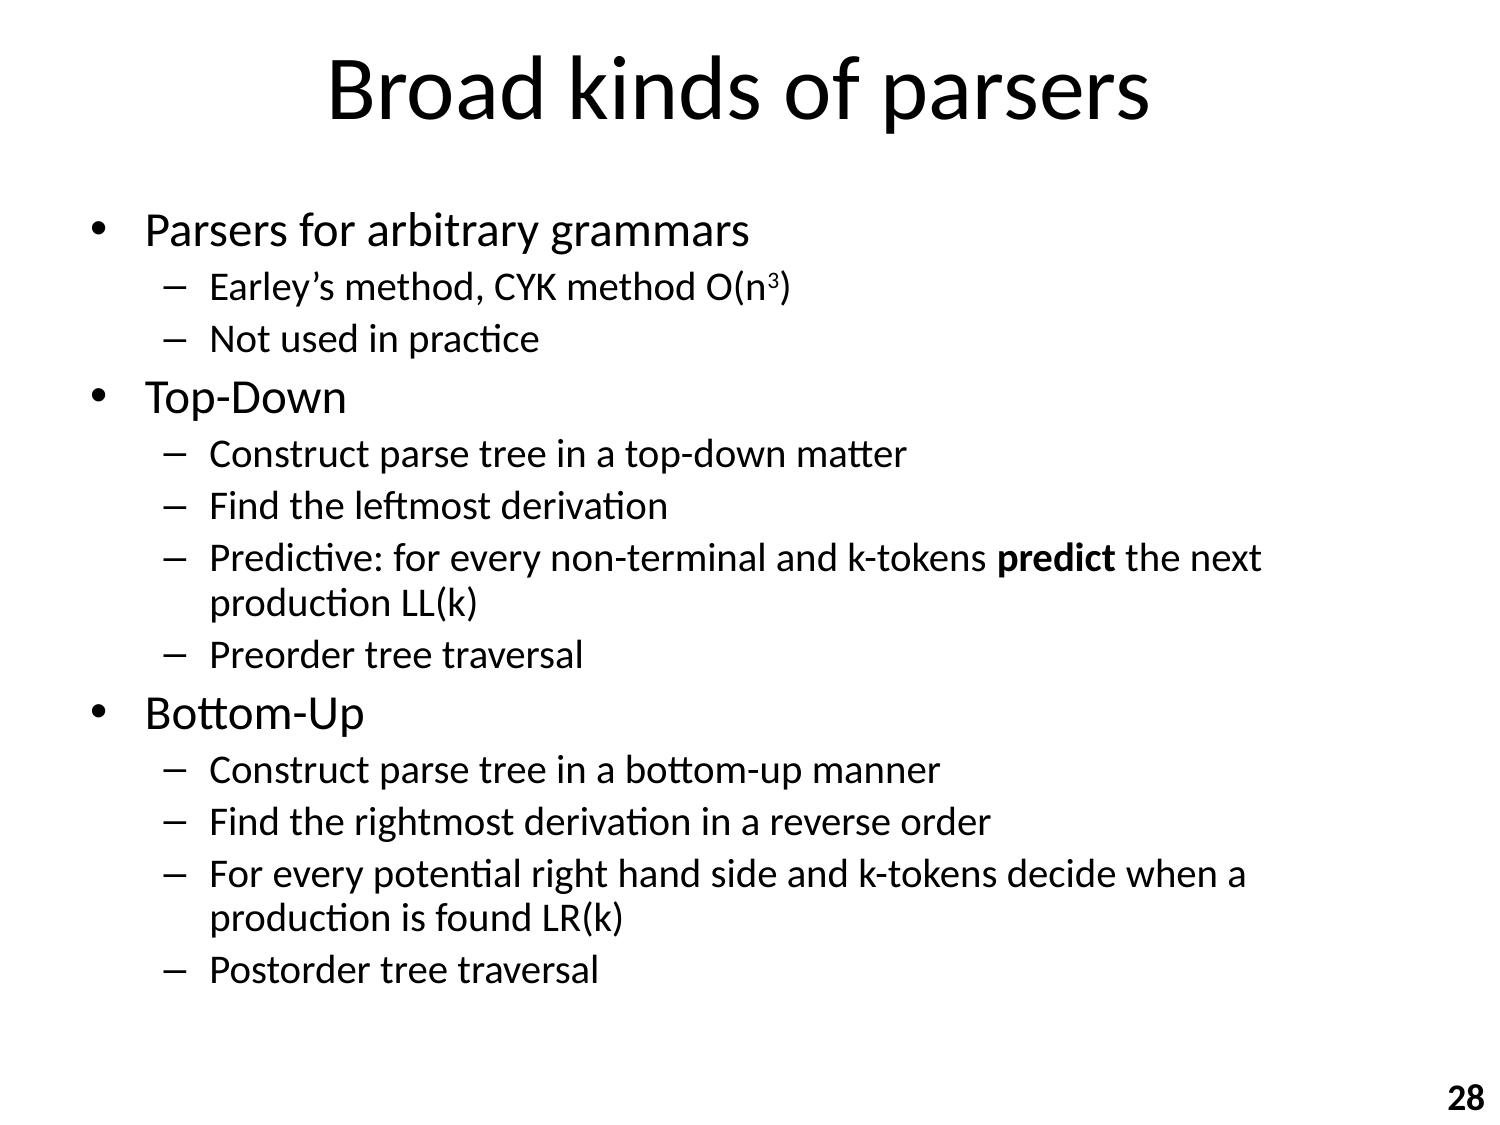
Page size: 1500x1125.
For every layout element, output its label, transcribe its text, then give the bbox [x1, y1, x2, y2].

list Parsers for arbitrary grammars Earley’s method, CYK method O(n3) Not used in practice Top-Down Construct parse tree in a top-down matter Find the leftmost derivation Predictive: for every non-terminal and k-tokens predict the next production LL(k) Preorder tree traversal Bottom-Up Construct parse tree in a bottom-up manner Find the rightmost derivation in a reverse order For every potential right hand side and k-tokens decide when a production is found LR(k) Postorder tree traversal [75, 196, 1425, 1005]
slide_number 28 [1423, 1065, 1500, 1125]
title Broad kinds of parsers [75, 19, 1425, 147]
